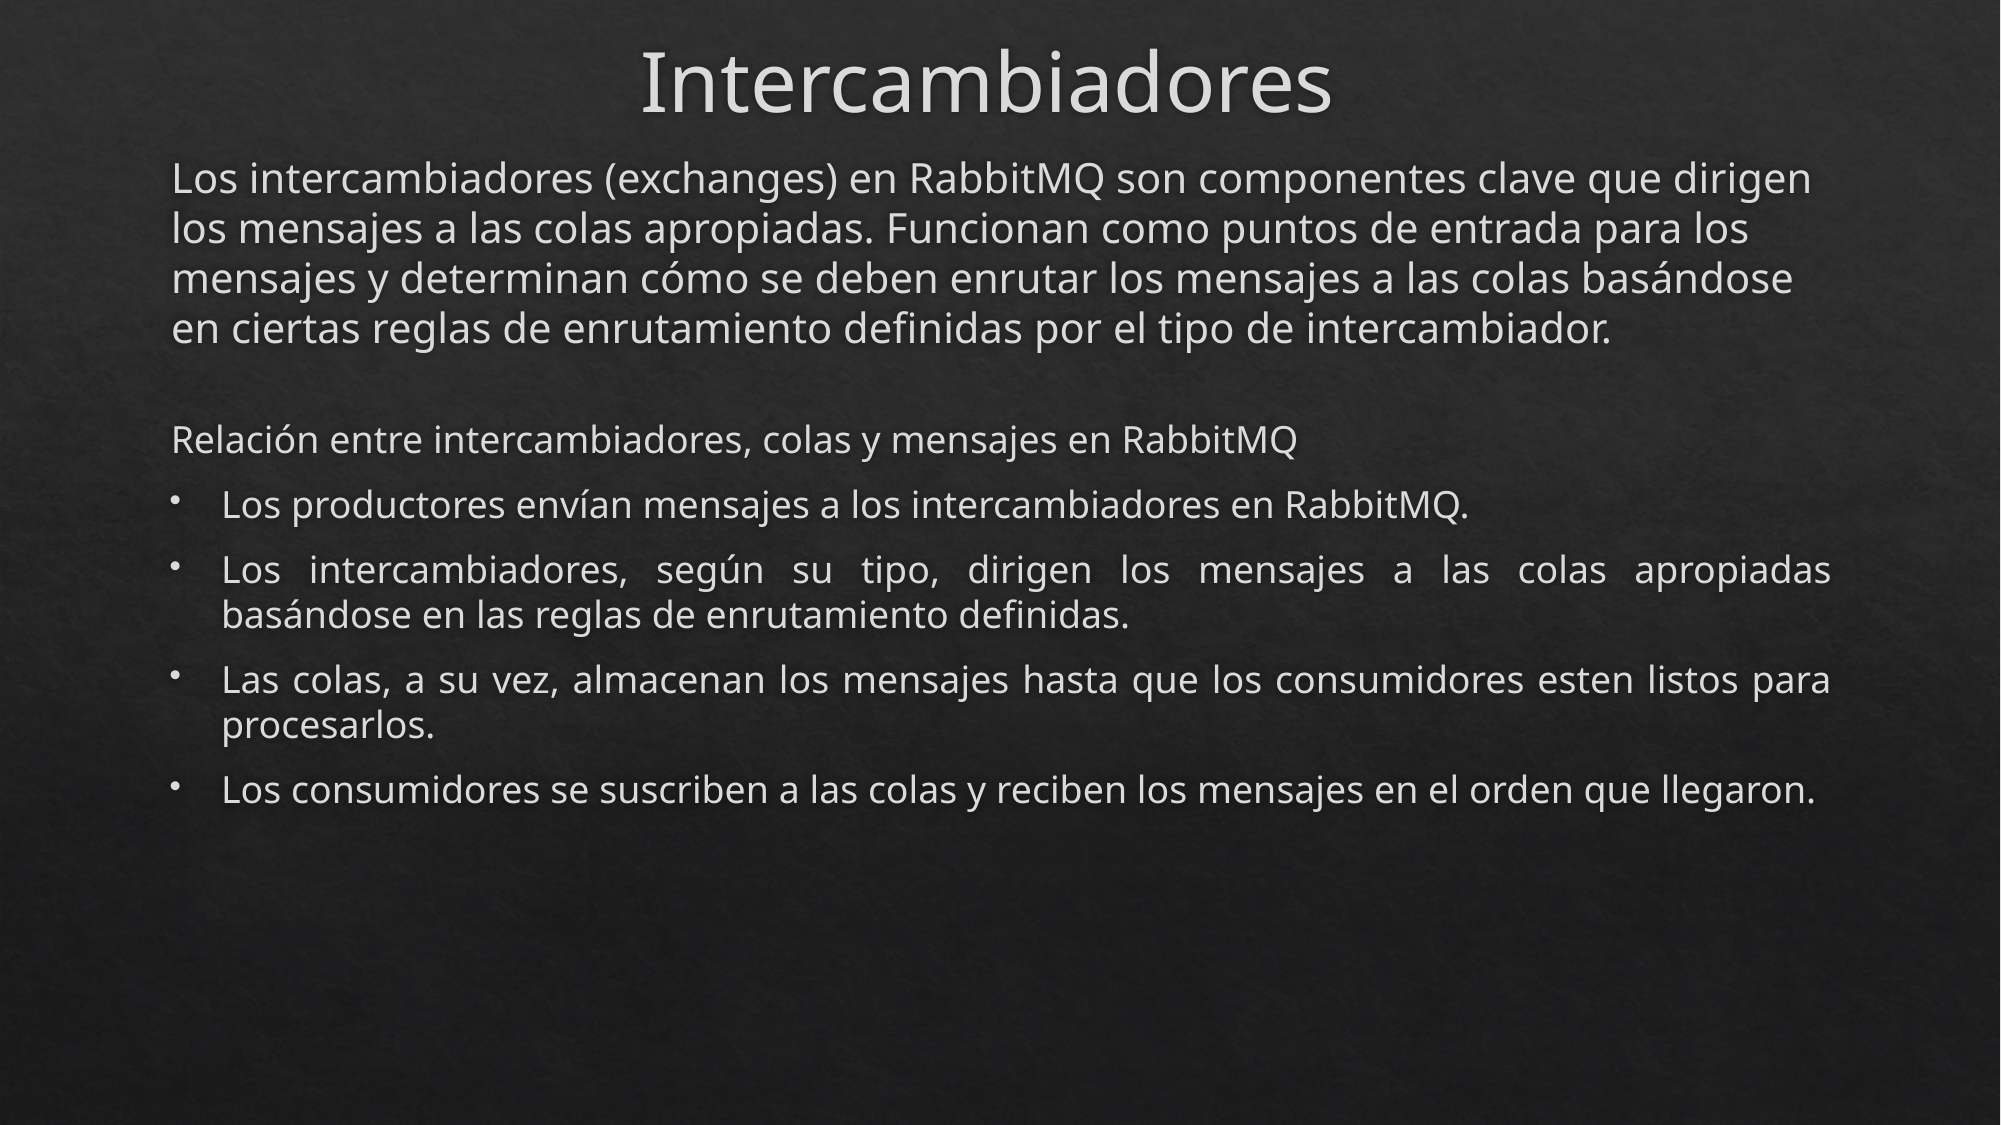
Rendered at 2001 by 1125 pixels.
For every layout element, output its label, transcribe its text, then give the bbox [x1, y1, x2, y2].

list Los intercambiadores (exchanges) en RabbitMQ son componentes clave que dirigen los mensajes a las colas apropiadas. Funcionan como puntos de entrada para los mensajes y determinan cómo se deben enrutar los mensajes a las colas basándose en ciertas reglas de enrutamiento definidas por el tipo de intercambiador. [149, 143, 1849, 367]
text_box Relación entre intercambiadores, colas y mensajes en RabbitMQ Los productores envían mensajes a los intercambiadores en RabbitMQ. Los intercambiadores, según su tipo, dirigen los mensajes a las colas apropiadas basándose en las reglas de enrutamiento definidas. Las colas, a su vez, almacenan los mensajes hasta que los consumidores esten listos para procesarlos. Los consumidores se suscriben a las colas y reciben los mensajes en el orden que llegaron. [149, 408, 1849, 789]
title Intercambiadores [149, 0, 1849, 140]
